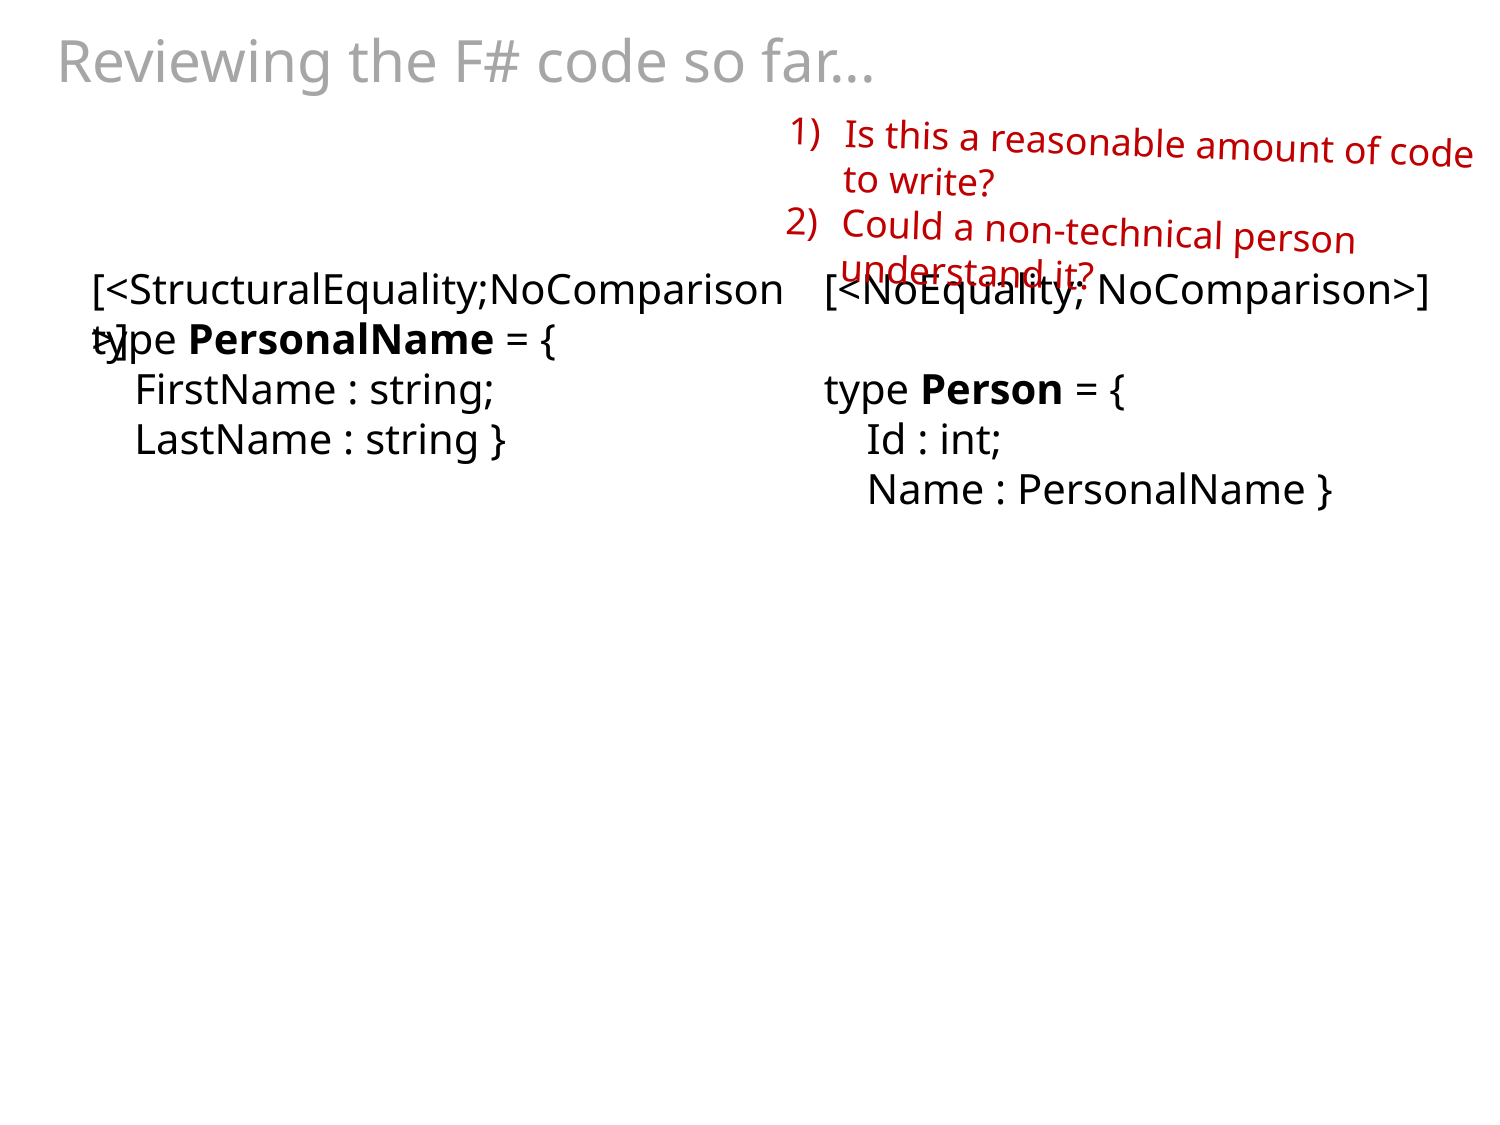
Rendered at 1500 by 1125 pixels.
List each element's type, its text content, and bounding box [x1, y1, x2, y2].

text_box [<StructuralEquality;NoComparison>] [76, 255, 809, 371]
text_box type PersonalName = { FirstName : string; LastName : string } [76, 371, 808, 471]
title Reviewing the F# code so far... [41, 19, 1459, 100]
text_box Is this a reasonable amount of code to write? Could a non-technical person understand it? [768, 99, 1500, 320]
text_box [<NoEquality; NoComparison>] type Person = { Id : int; Name : PersonalName } [808, 296, 1493, 521]
